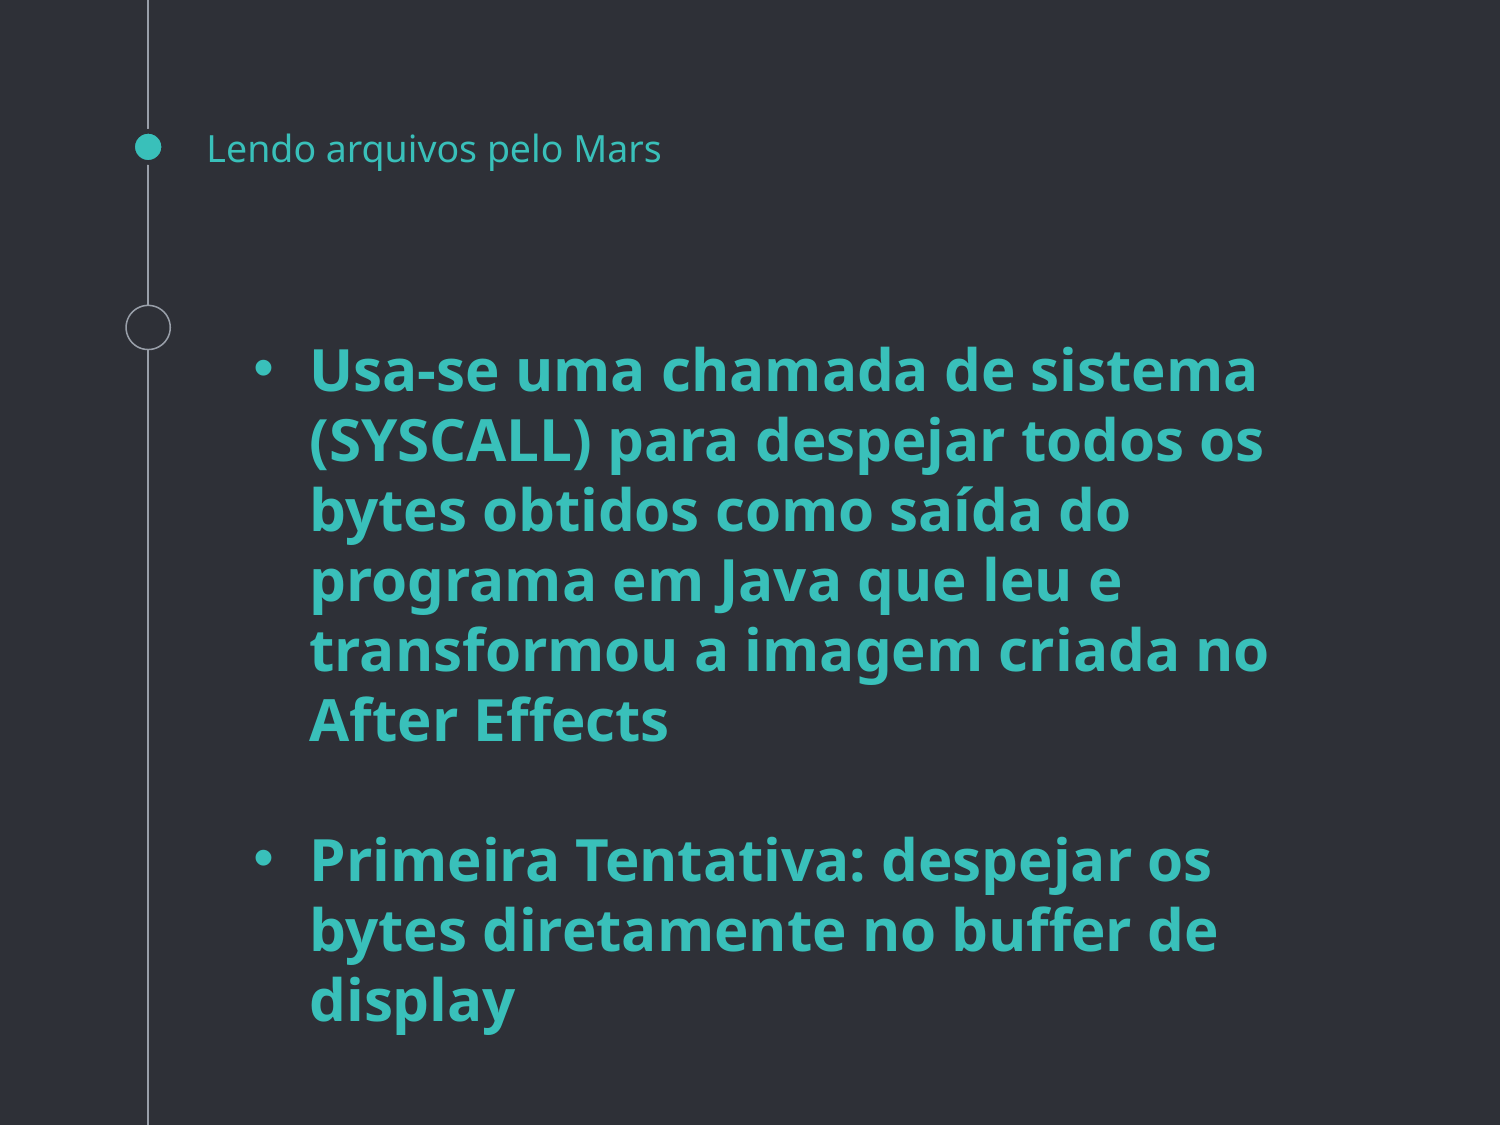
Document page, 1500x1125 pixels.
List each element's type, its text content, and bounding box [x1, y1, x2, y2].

text_box Usa-se uma chamada de sistema (SYSCALL) para despejar todos os bytes obtidos como saída do programa em Java que leu e transformou a imagem criada no After Effects Primeira Tentativa: despejar os bytes diretamente no buffer de display [238, 325, 1368, 1040]
title Lendo arquivos pelo Mars [191, 109, 1317, 185]
